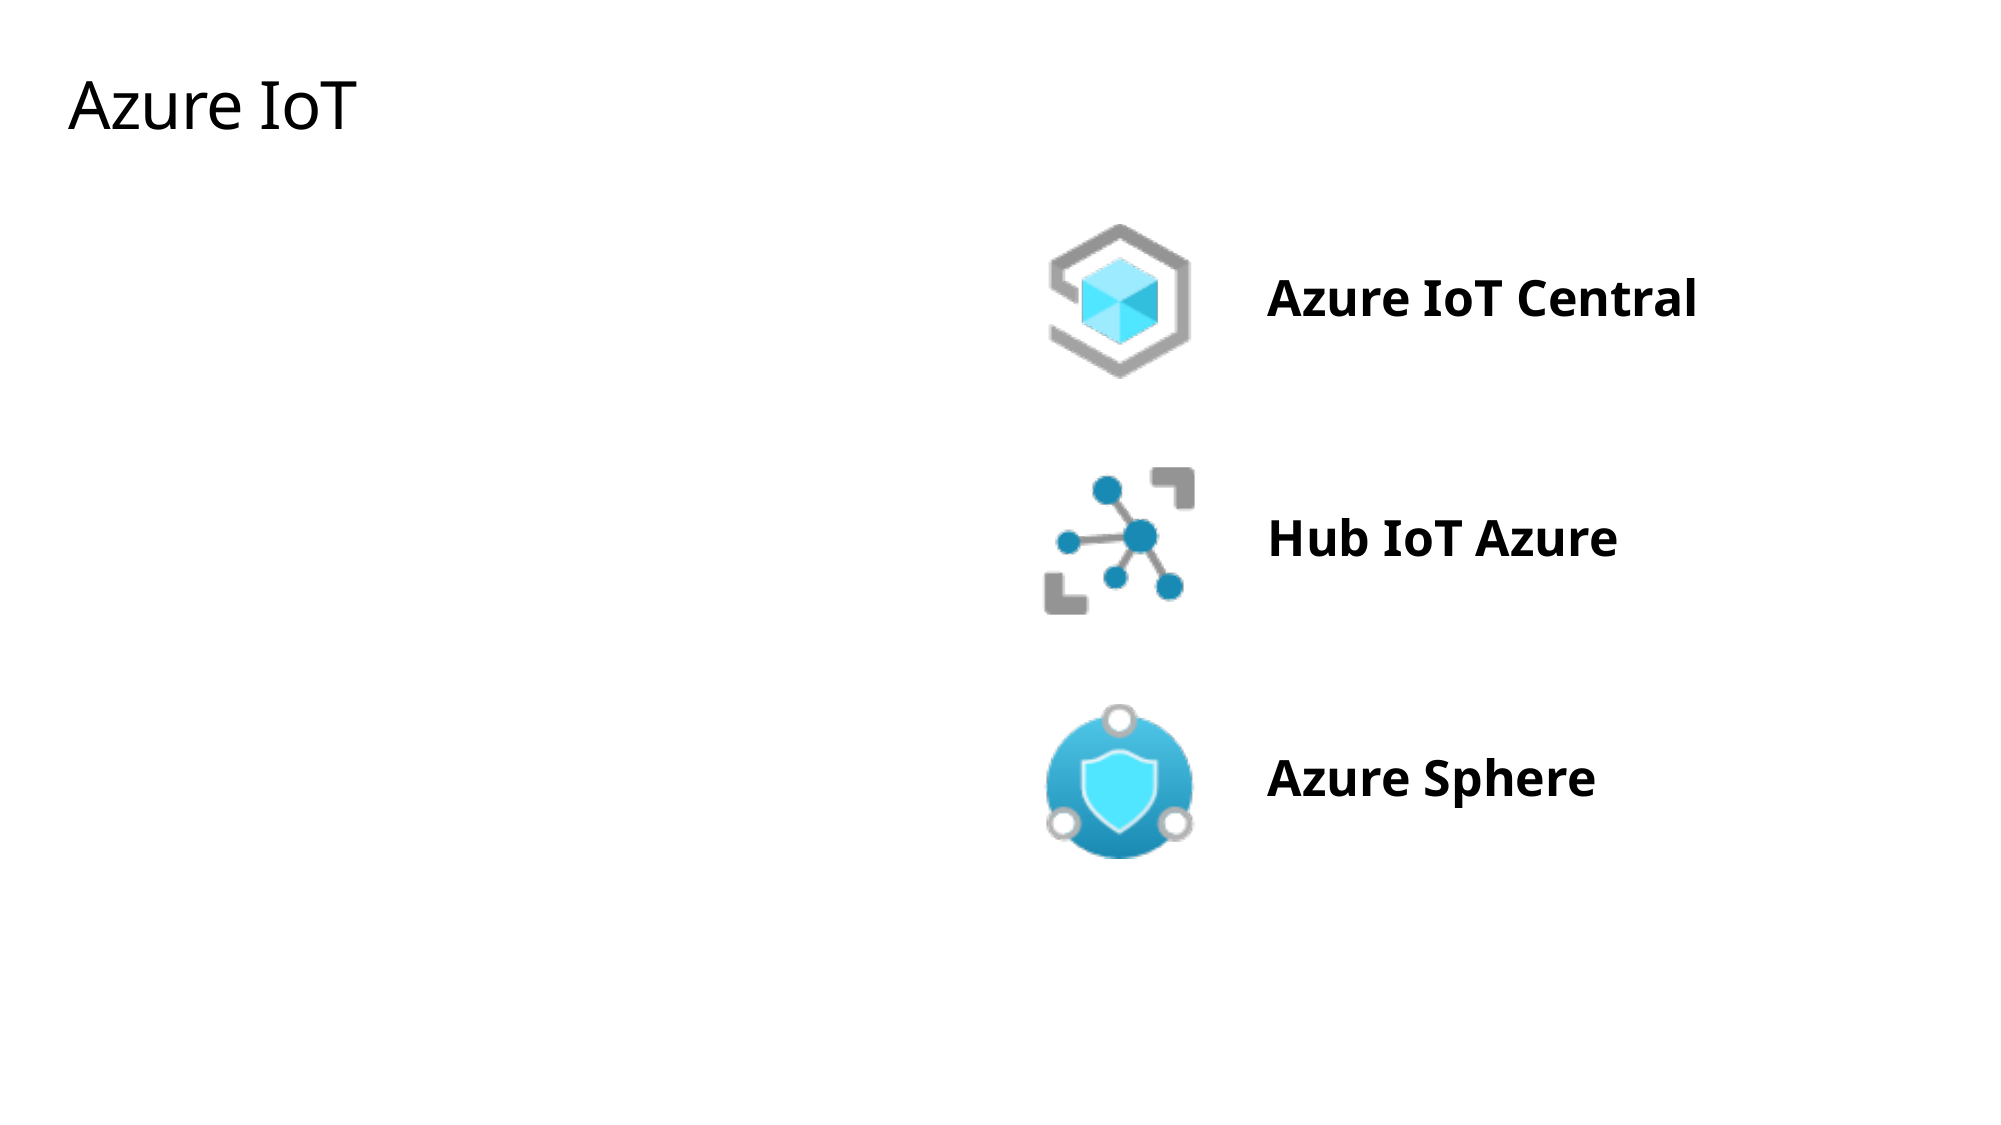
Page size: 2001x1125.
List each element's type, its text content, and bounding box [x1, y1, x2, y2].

title Azure IoT [68, 72, 1930, 184]
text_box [1041, 463, 1749, 619]
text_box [1041, 223, 1749, 379]
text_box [1041, 703, 1749, 859]
